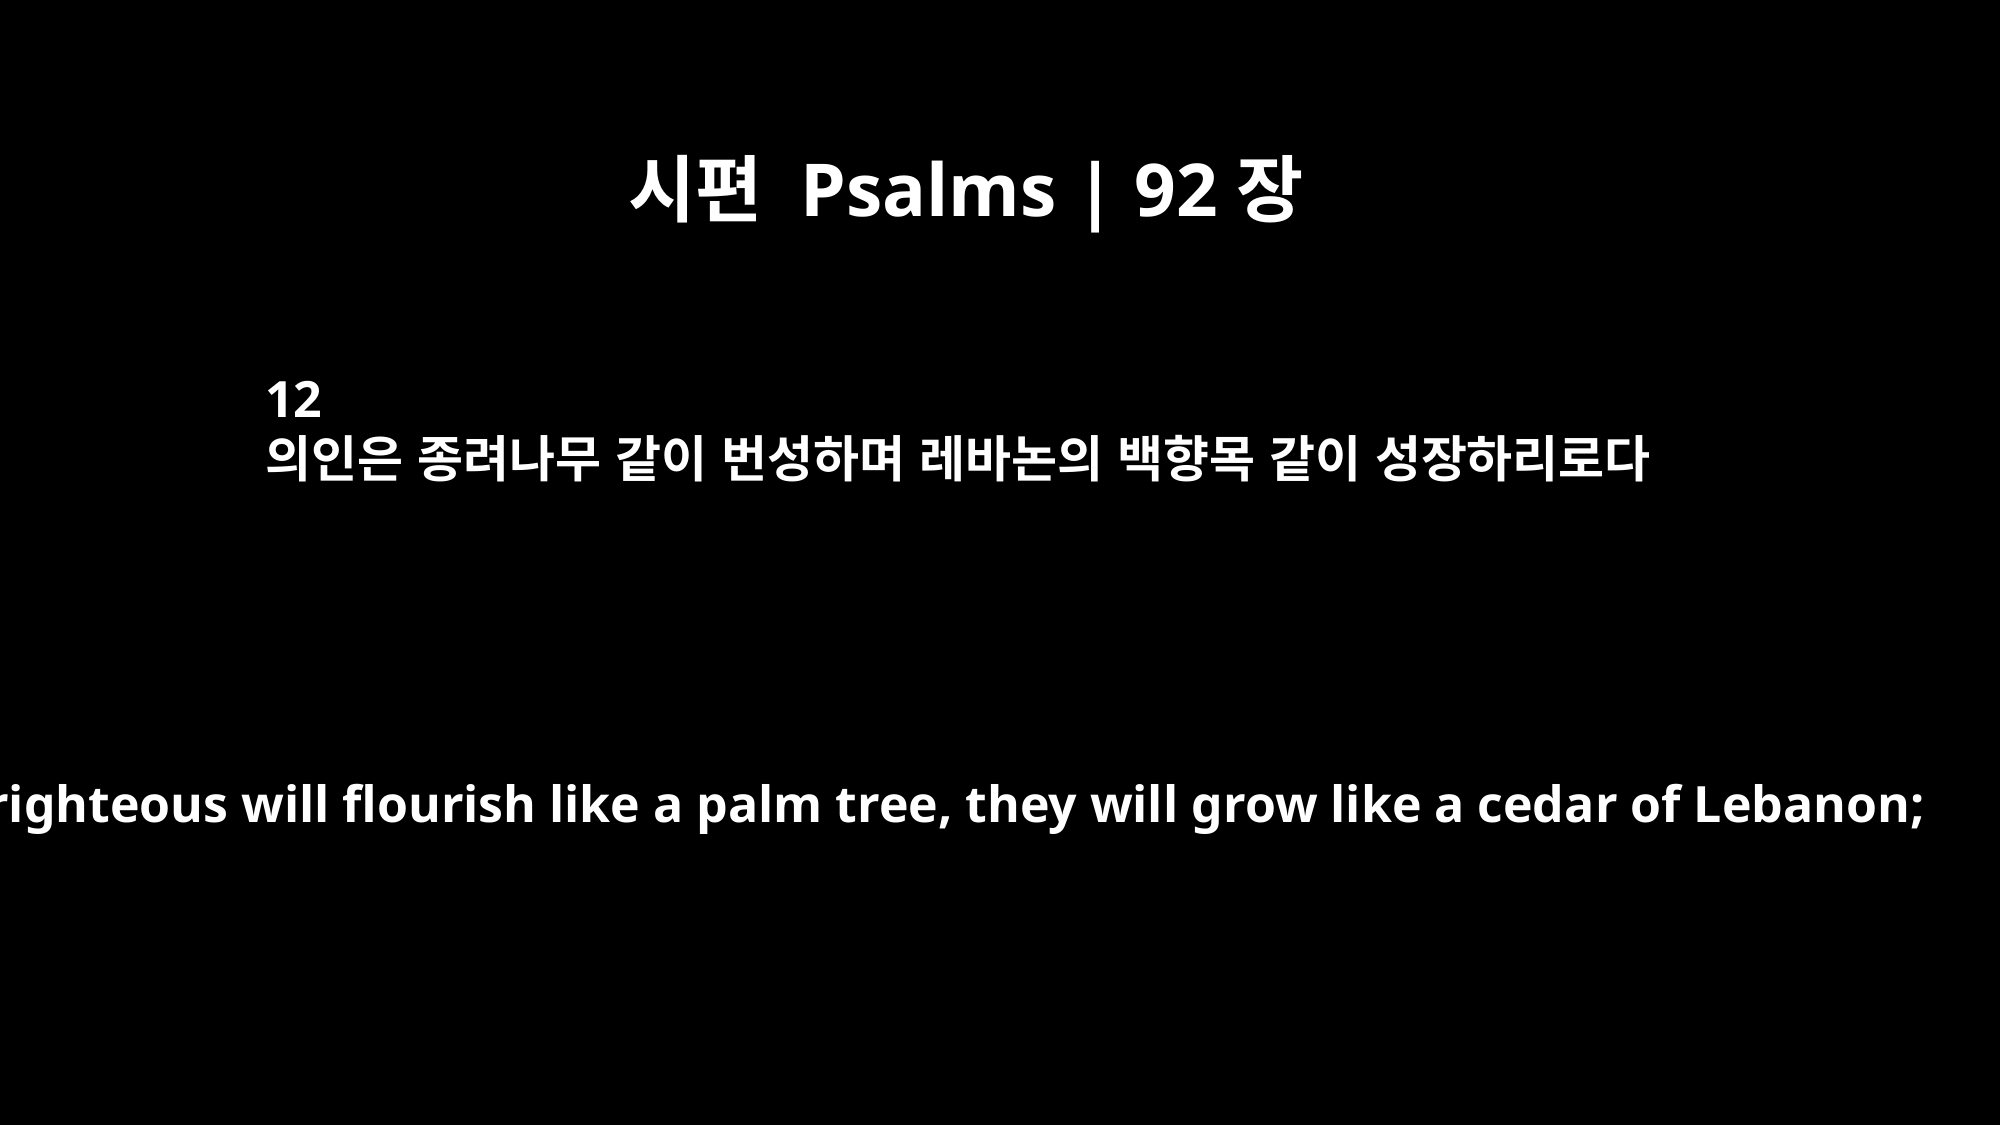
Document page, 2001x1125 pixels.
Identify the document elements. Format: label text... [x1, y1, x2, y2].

text_box 시편 Psalms | 92장 [613, 136, 1319, 239]
text_box 12 의인은 종려나무 같이 번성하며 레바논의 백향목 같이 성장하리로다 [250, 359, 1667, 495]
text_box The righteous will flourish like a palm tree, they will grow like a cedar of Lebanon; [0, 764, 1941, 840]
